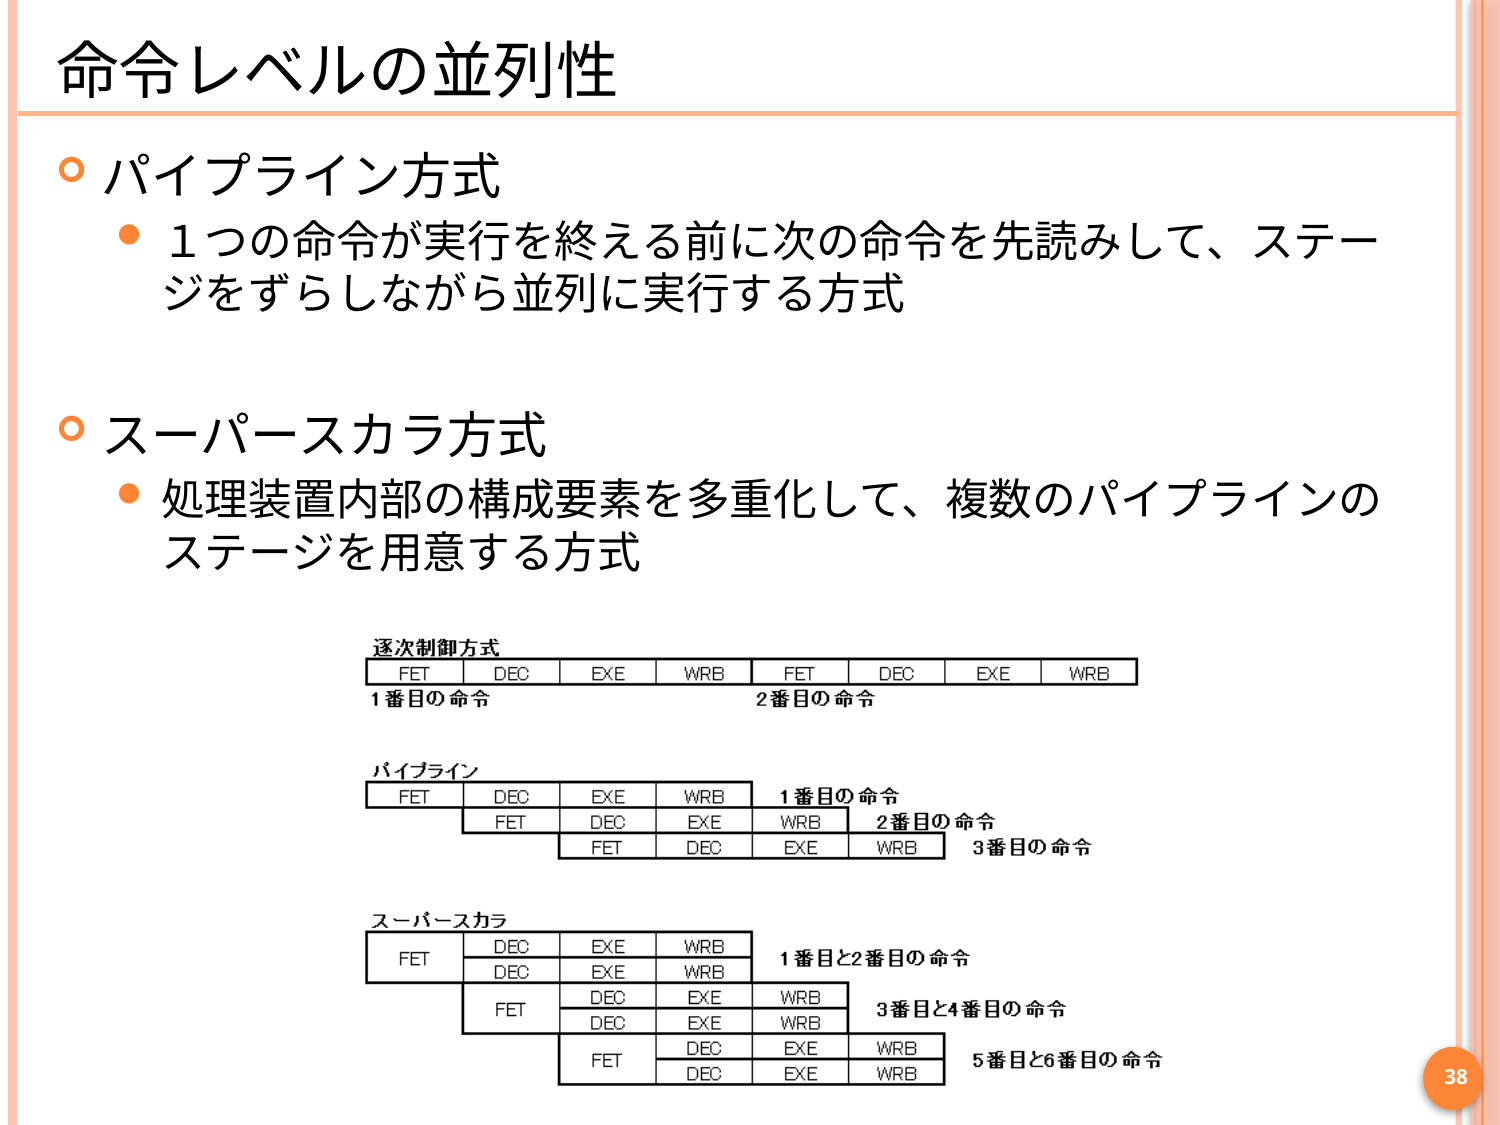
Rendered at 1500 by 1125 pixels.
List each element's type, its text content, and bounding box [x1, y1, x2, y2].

list パイプライン方式 １つの命令が実行を終える前に次の命令を先読みして、ステージをずらしながら並列に実行する方式 スーパースカラ方式 処理装置内部の構成要素を多重化して、複数のパイプラインのステージを用意する方式 [41, 137, 1424, 1094]
picture [336, 623, 1174, 1107]
title 命令レベルの並列性 [41, 21, 1424, 114]
slide_number 38 [1424, 1046, 1488, 1109]
